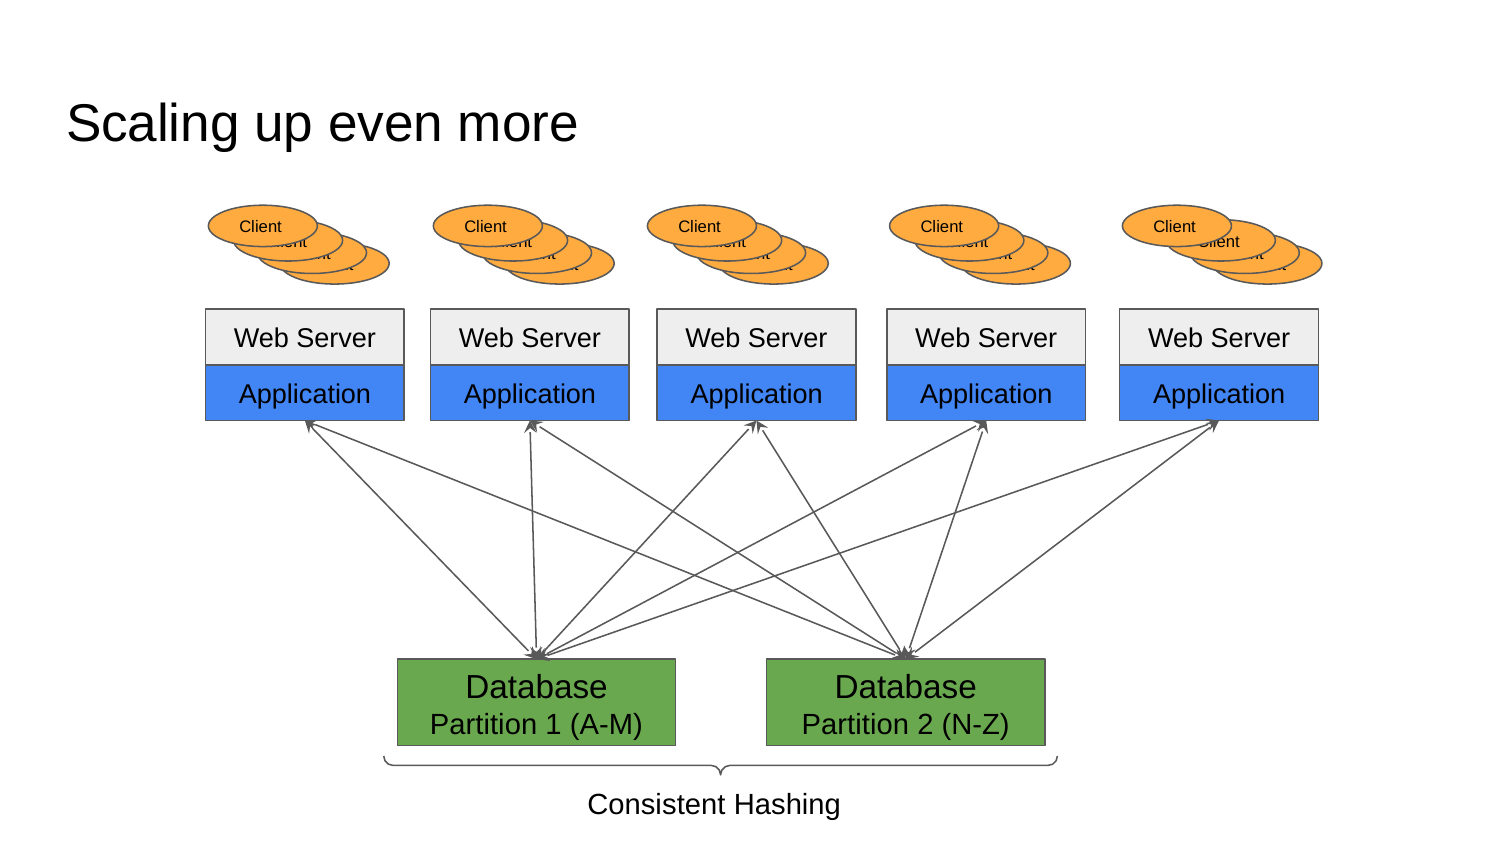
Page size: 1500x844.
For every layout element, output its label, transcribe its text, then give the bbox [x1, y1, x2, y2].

title Scaling up even more [51, 72, 1449, 167]
text_box Client [673, 222, 782, 262]
text_box Application [430, 365, 630, 417]
text_box Client [723, 245, 829, 285]
text_box Application [205, 365, 405, 421]
text_box Client [699, 235, 806, 274]
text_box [905, 420, 1220, 660]
text_box Web Server [657, 309, 856, 365]
text_box Application [886, 365, 1086, 417]
text_box Client [1216, 246, 1322, 285]
text_box Client [915, 223, 1024, 262]
text_box Client [283, 245, 390, 285]
text_box Web Server [886, 309, 1086, 365]
text_box Client [1192, 235, 1300, 274]
text_box Application [657, 365, 856, 416]
text_box [383, 756, 1058, 769]
text_box Consistent Hashing [572, 769, 874, 835]
text_box Client [208, 205, 318, 247]
text_box Client [459, 222, 568, 262]
text_box Client [260, 235, 367, 274]
text_box Client [1122, 205, 1232, 247]
text_box Application [1119, 365, 1319, 421]
text_box Client [889, 205, 999, 247]
text_box Client [965, 245, 1071, 285]
text_box Client [647, 205, 757, 247]
text_box Database Partition 2 (N-Z) [766, 669, 1045, 746]
text_box Client [433, 205, 543, 247]
text_box Web Server [205, 309, 405, 365]
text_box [304, 420, 526, 660]
text_box Client [508, 245, 615, 285]
text_box Client [234, 222, 343, 262]
text_box Database Partition 1 (A-M) [397, 669, 676, 746]
text_box Client [485, 235, 592, 274]
text_box Web Server [430, 309, 630, 365]
text_box Web Server [1119, 309, 1319, 365]
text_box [536, 420, 903, 660]
text_box Client [1169, 219, 1276, 262]
